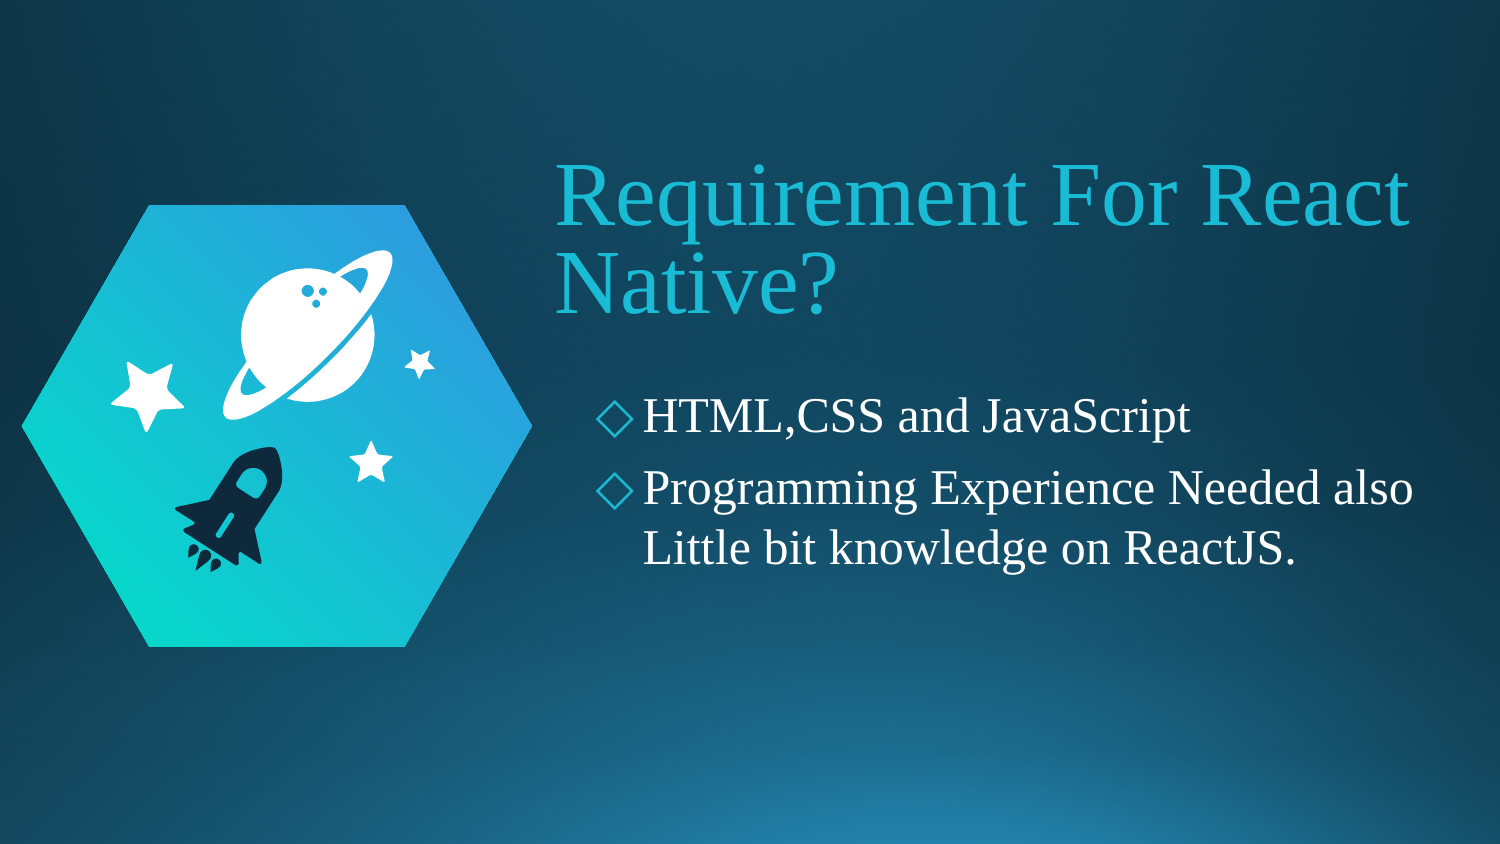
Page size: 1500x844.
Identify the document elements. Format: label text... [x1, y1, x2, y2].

text_box [349, 441, 393, 482]
text_box [111, 361, 184, 433]
picture [0, 0, 1500, 844]
text_box HTML,CSS and JavaScript Programming Experience Needed also Little bit knowledge on ReactJS. [595, 382, 1477, 677]
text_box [177, 455, 291, 569]
text_box [404, 349, 435, 379]
text_box [21, 205, 532, 647]
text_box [223, 250, 393, 420]
text_box Requirement For React Native? [554, 155, 1477, 427]
